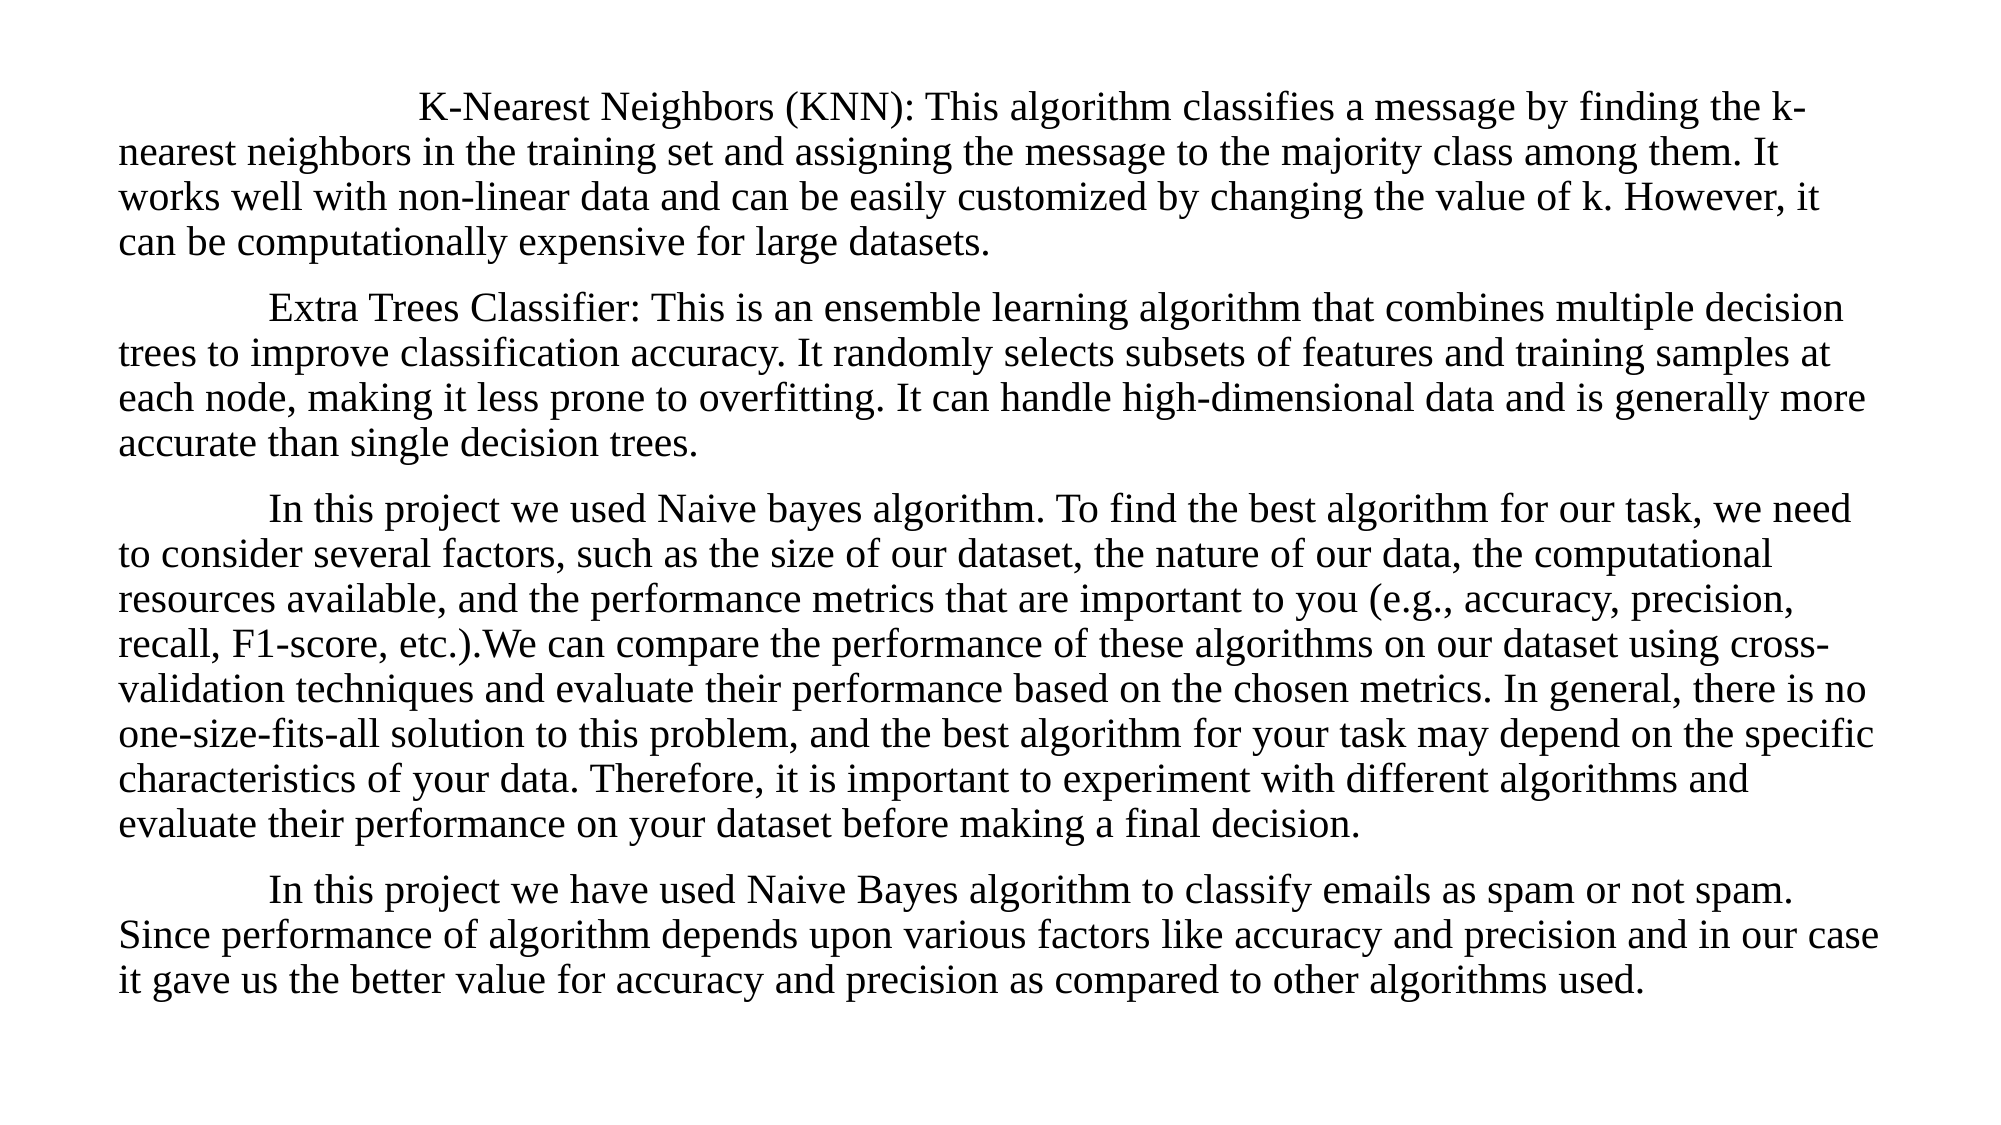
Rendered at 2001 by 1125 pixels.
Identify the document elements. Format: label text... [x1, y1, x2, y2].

list K-Nearest Neighbors (KNN): This algorithm classifies a message by finding the k-nearest neighbors in the training set and assigning the message to the majority class among them. It works well with non-linear data and can be easily customized by changing the value of k. However, it can be computationally expensive for large datasets. Extra Trees Classifier: This is an ensemble learning algorithm that combines multiple decision trees to improve classification accuracy. It randomly selects subsets of features and training samples at each node, making it less prone to overfitting. It can handle high-dimensional data and is generally more accurate than single decision trees. In this project we used Naive bayes algorithm. To find the best algorithm for our task, we need to consider several factors, such as the size of our dataset, the nature of our data, the computational resources available, and the performance metrics that are important to you (e.g., accuracy, precision, recall, F1-score, etc.).We can compare the performance of these algorithms on our dataset using cross-validation techniques and evaluate their performance based on the chosen metrics. In general, there is no one-size-fits-all solution to this problem, and the best algorithm for your task may depend on the specific characteristics of your data. Therefore, it is important to experiment with different algorithms and evaluate their performance on your dataset before making a final decision. In this project we have used Naive Bayes algorithm to classify emails as spam or not spam. Since performance of algorithm depends upon various factors like accuracy and precision and in our case it gave us the better value for accuracy and precision as compared to other algorithms used. [103, 76, 1897, 1032]
